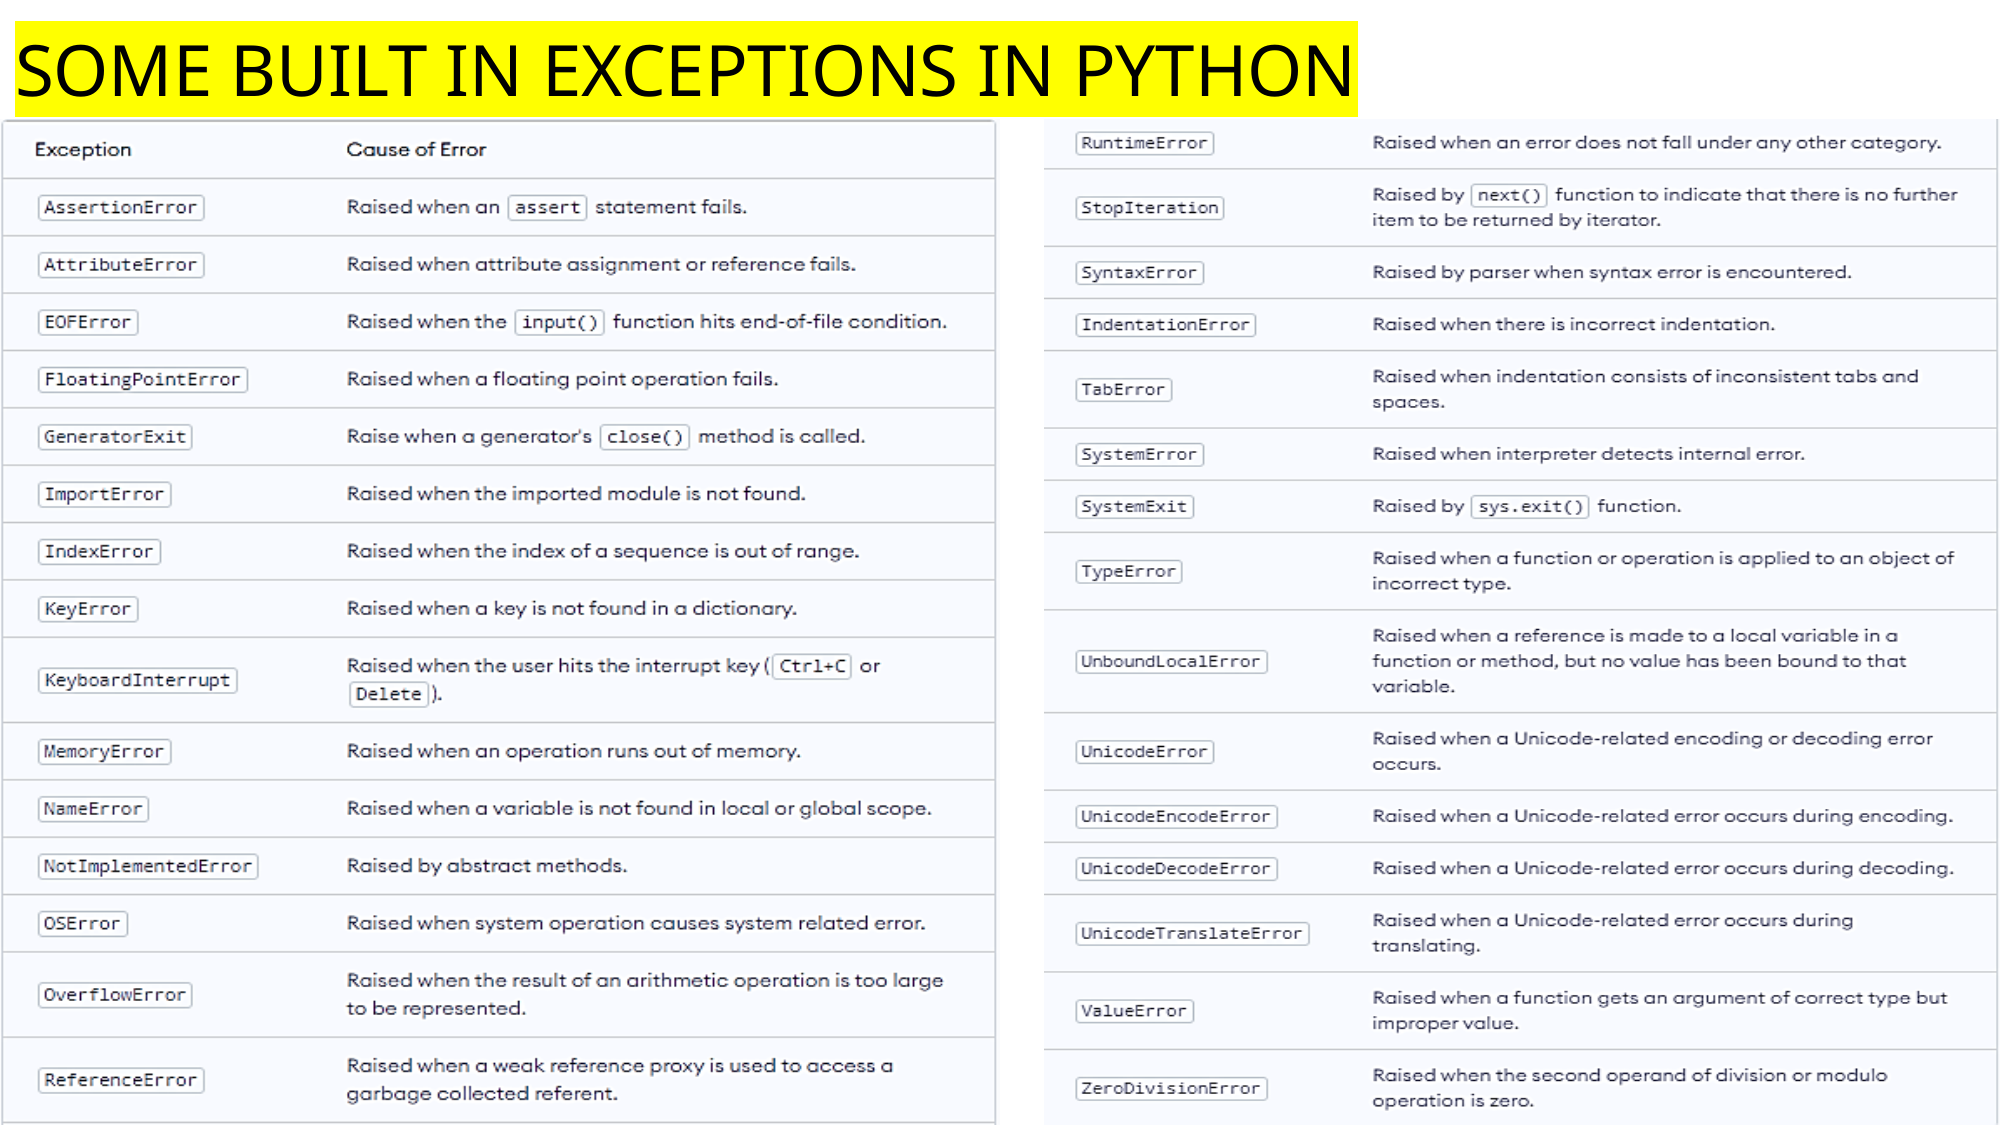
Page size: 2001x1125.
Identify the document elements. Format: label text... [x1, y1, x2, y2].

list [3, 123, 998, 1123]
picture [1044, 119, 2000, 1125]
title Some built in exceptions in python [0, 27, 1650, 120]
